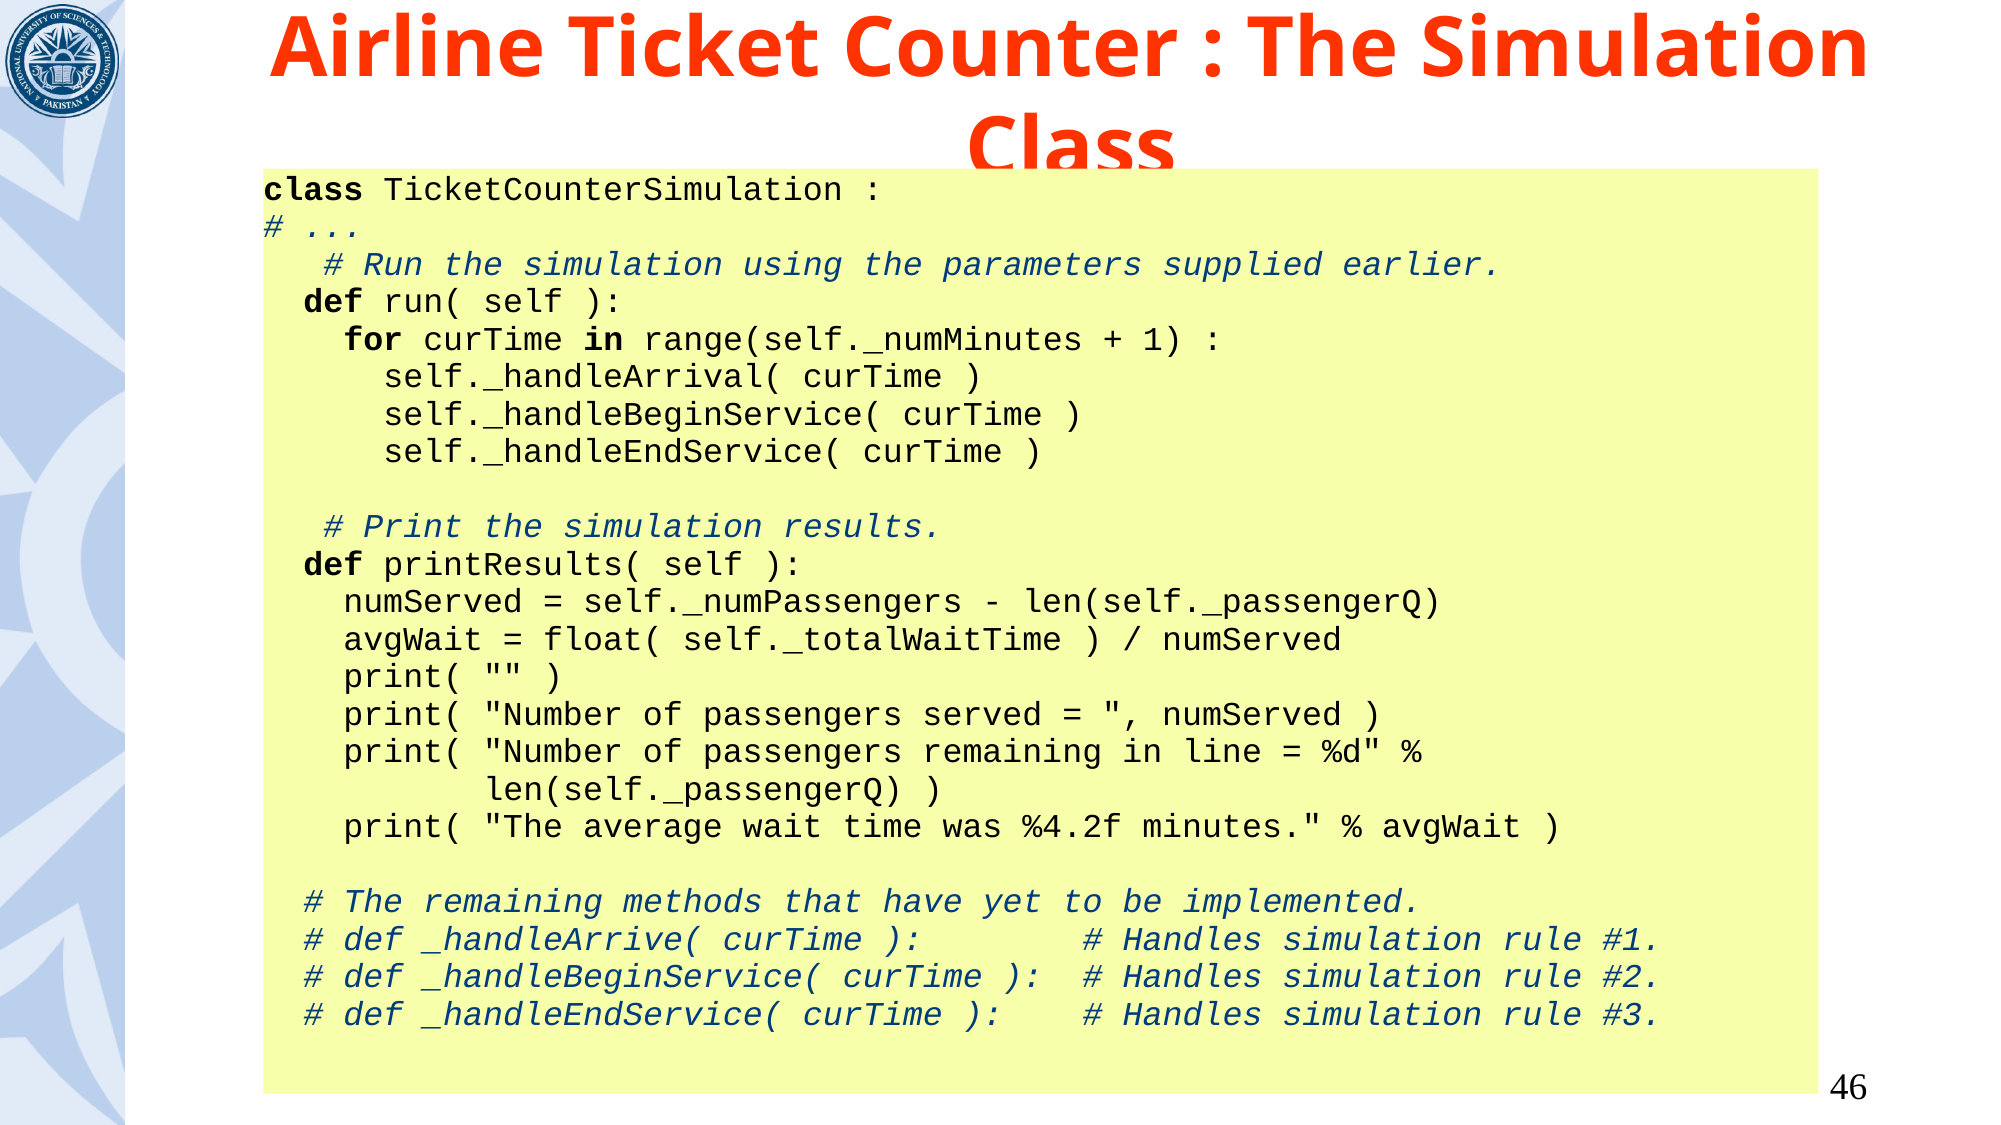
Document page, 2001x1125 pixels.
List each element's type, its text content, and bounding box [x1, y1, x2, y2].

slide_number 46 [1815, 1054, 1900, 1103]
picture [0, 0, 125, 1125]
text_box class TicketCounterSimulation : # ... # Run the simulation using the parameters supplied earlier. def run( self ): for curTime in range(self._numMinutes + 1) : self._handleArrival( curTime ) self._handleBeginService( curTime ) self._handleEndService( curTime ) # Print the simulation results. def printResults( self ): numServed = self._numPassengers - len(self._passengerQ) avgWait = float( self._totalWaitTime ) / numServed print( "" ) print( "Number of passengers served = ", numServed ) print( "Number of passengers remaining in line = %d" % len(self._passengerQ) ) print( "The average wait time was %4.2f minutes." % avgWait ) # The remaining methods that have yet to be implemented. # def _handleArrive( curTime ): # Handles simulation rule #1. # def _handleBeginService( curTime ): # Handles simulation rule #2. # def _handleEndService( curTime ): # Handles simulation rule #3. [263, 168, 1819, 1094]
title Airline Ticket Counter : The Simulation Class [233, 0, 1910, 188]
